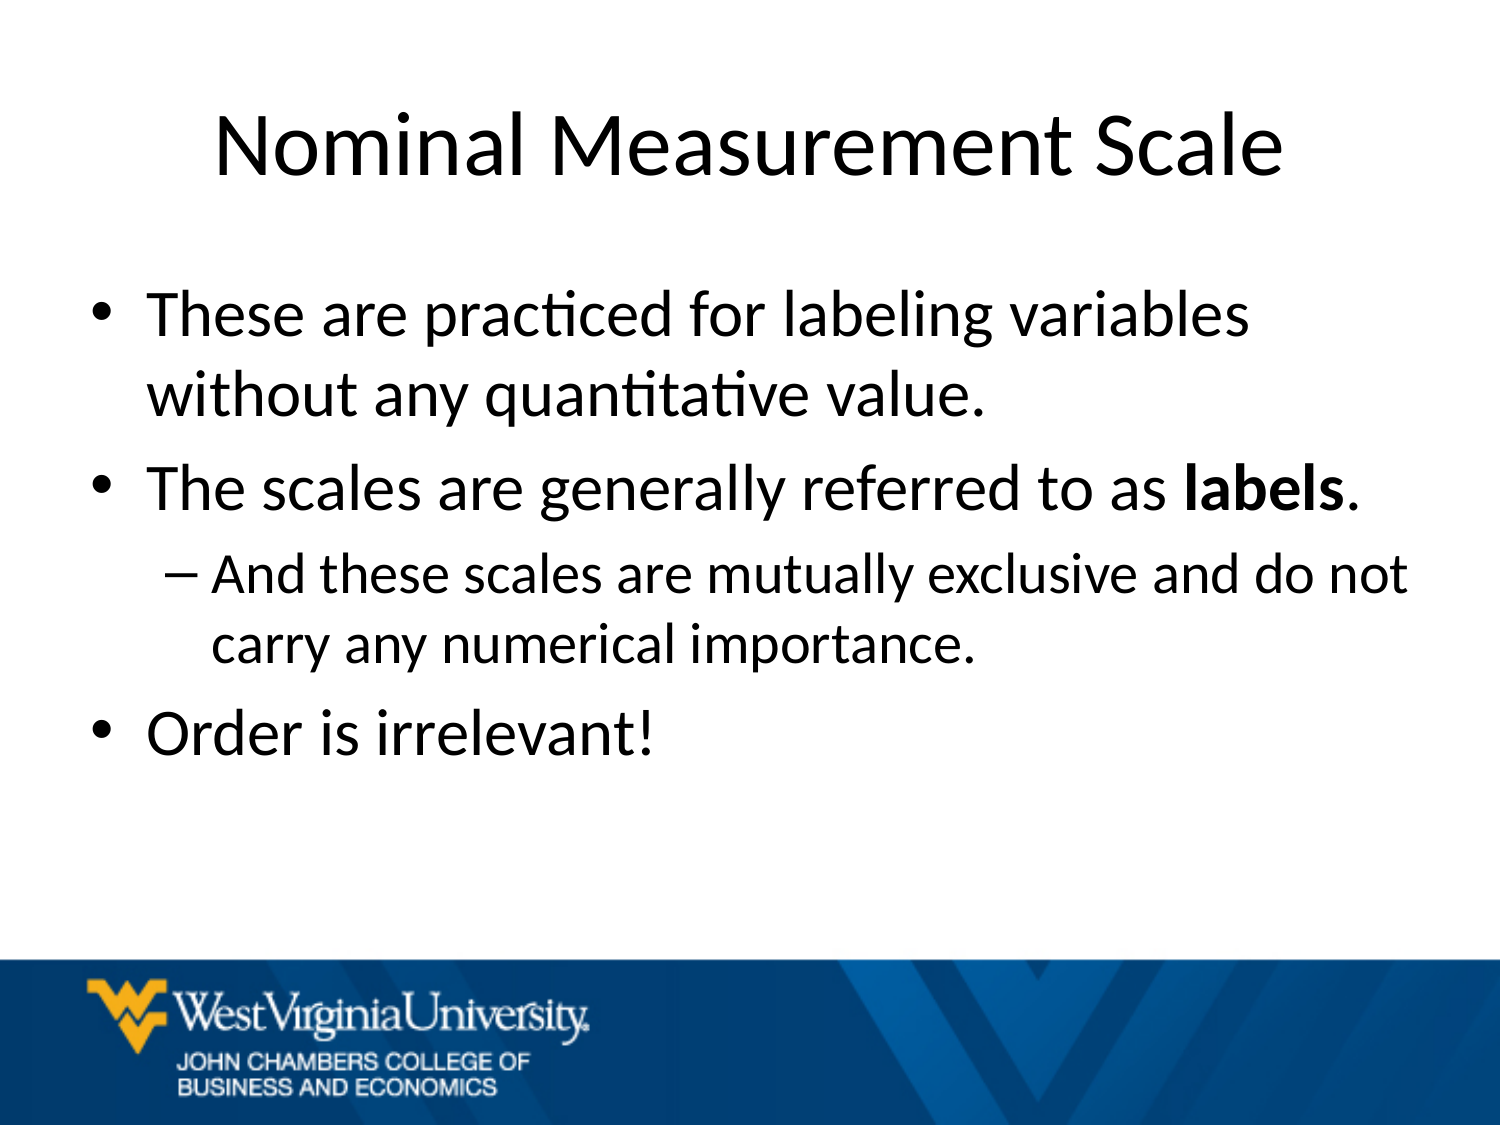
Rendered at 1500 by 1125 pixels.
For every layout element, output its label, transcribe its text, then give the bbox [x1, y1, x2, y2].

picture [0, 0, 1500, 1125]
title Nominal Measurement Scale [75, 45, 1425, 233]
list These are practiced for labeling variables without any quantitative value. The scales are generally referred to as labels. And these scales are mutually exclusive and do not carry any numerical importance. Order is irrelevant! [75, 262, 1425, 1005]
